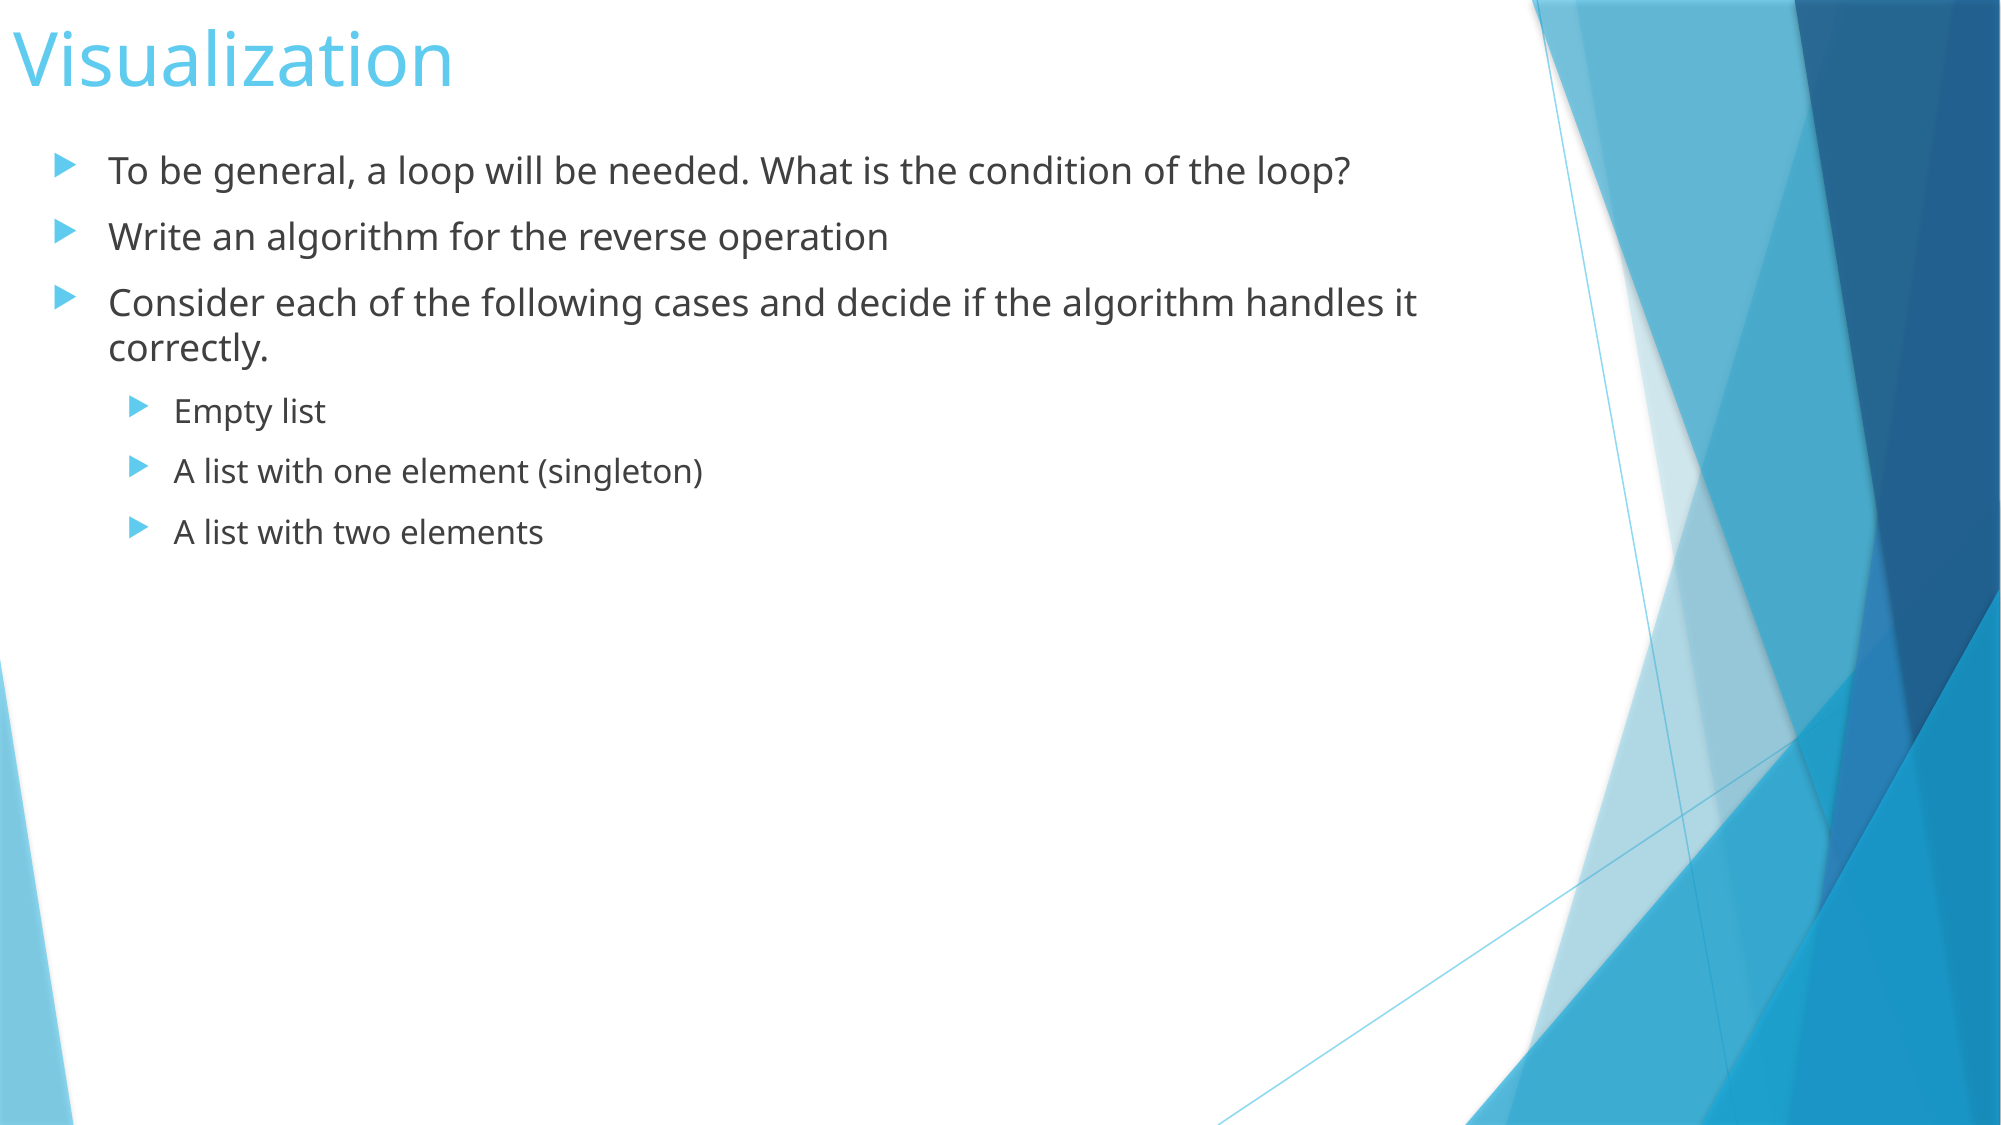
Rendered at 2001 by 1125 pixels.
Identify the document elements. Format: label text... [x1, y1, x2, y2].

title Visualization [0, 3, 1537, 125]
list To be general, a loop will be needed. What is the condition of the loop? Write an algorithm for the reverse operation Consider each of the following cases and decide if the algorithm handles it correctly. Empty list A list with one element (singleton) A list with two elements [36, 139, 1531, 970]
